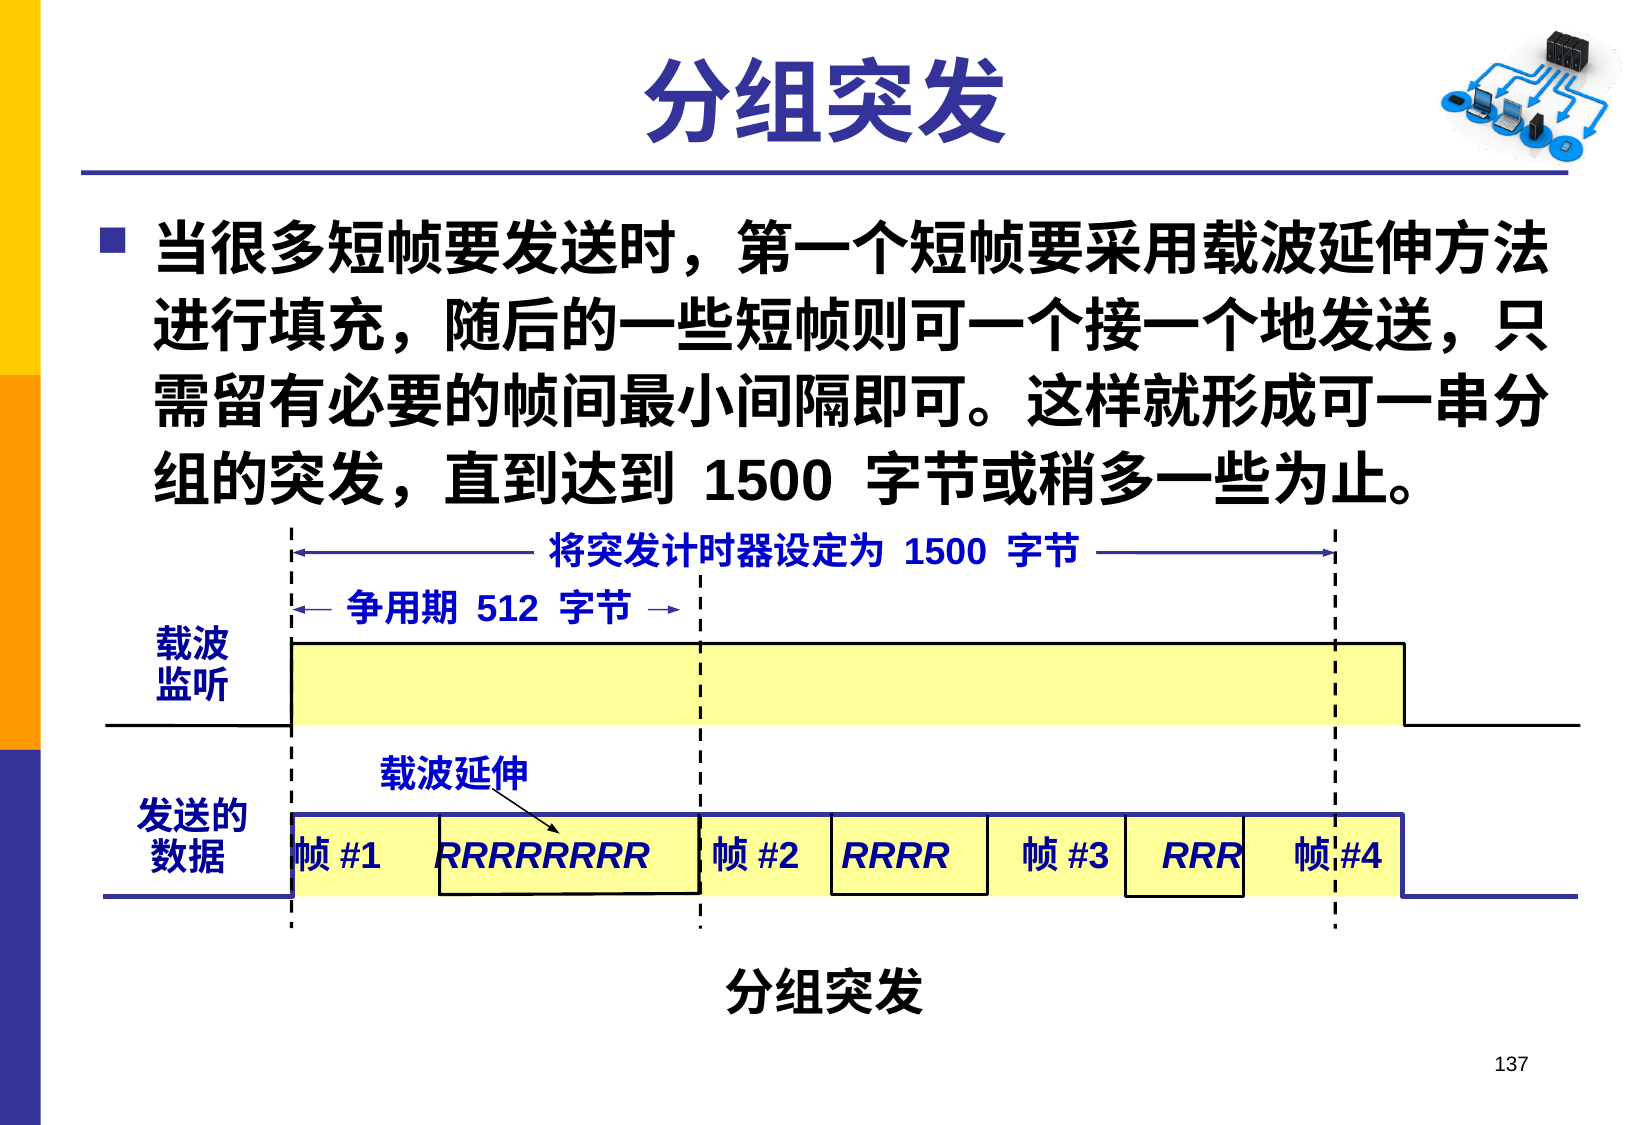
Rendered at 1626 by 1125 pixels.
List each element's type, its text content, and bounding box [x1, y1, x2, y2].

list 当很多短帧要发送时，第一个短帧要采用载波延伸方法进行填充，随后的一些短帧则可一个接一个地发送，只需留有必要的帧间最小间隔即可。这样就形成可一串分组的突发，直到达到 1500 字节或稍多一些为止。 [81, 196, 1569, 1006]
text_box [102, 519, 1581, 929]
picture [1438, 30, 1624, 165]
slide_number 137 [1164, 1042, 1544, 1118]
text_box 分组突发 [588, 952, 1061, 1028]
title 分组突发 [81, 30, 1569, 161]
